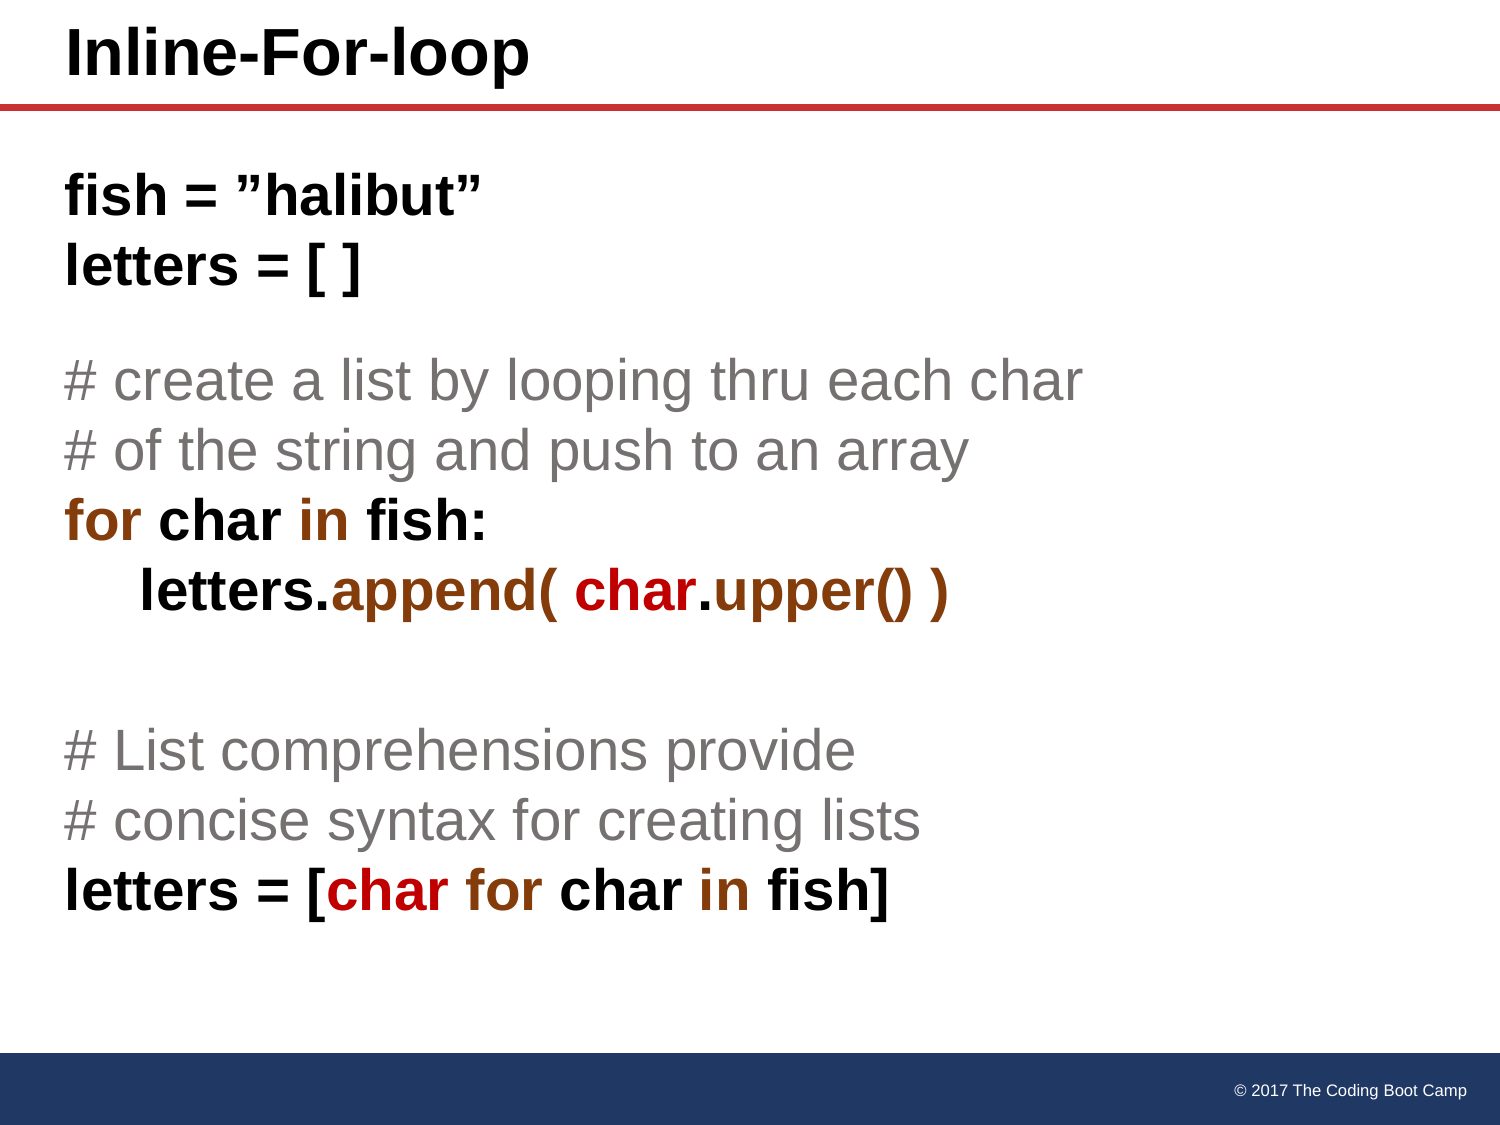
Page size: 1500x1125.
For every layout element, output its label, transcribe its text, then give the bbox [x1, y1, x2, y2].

text_box fish = ”halibut” letters = [ ] # create a list by looping thru each char # of the string and push to an array for char in fish: letters.append( char.upper() ) # List comprehensions provide # concise syntax for creating lists letters = [char for char in fish] [49, 149, 1463, 975]
title Inline-For-loop [50, 0, 948, 108]
